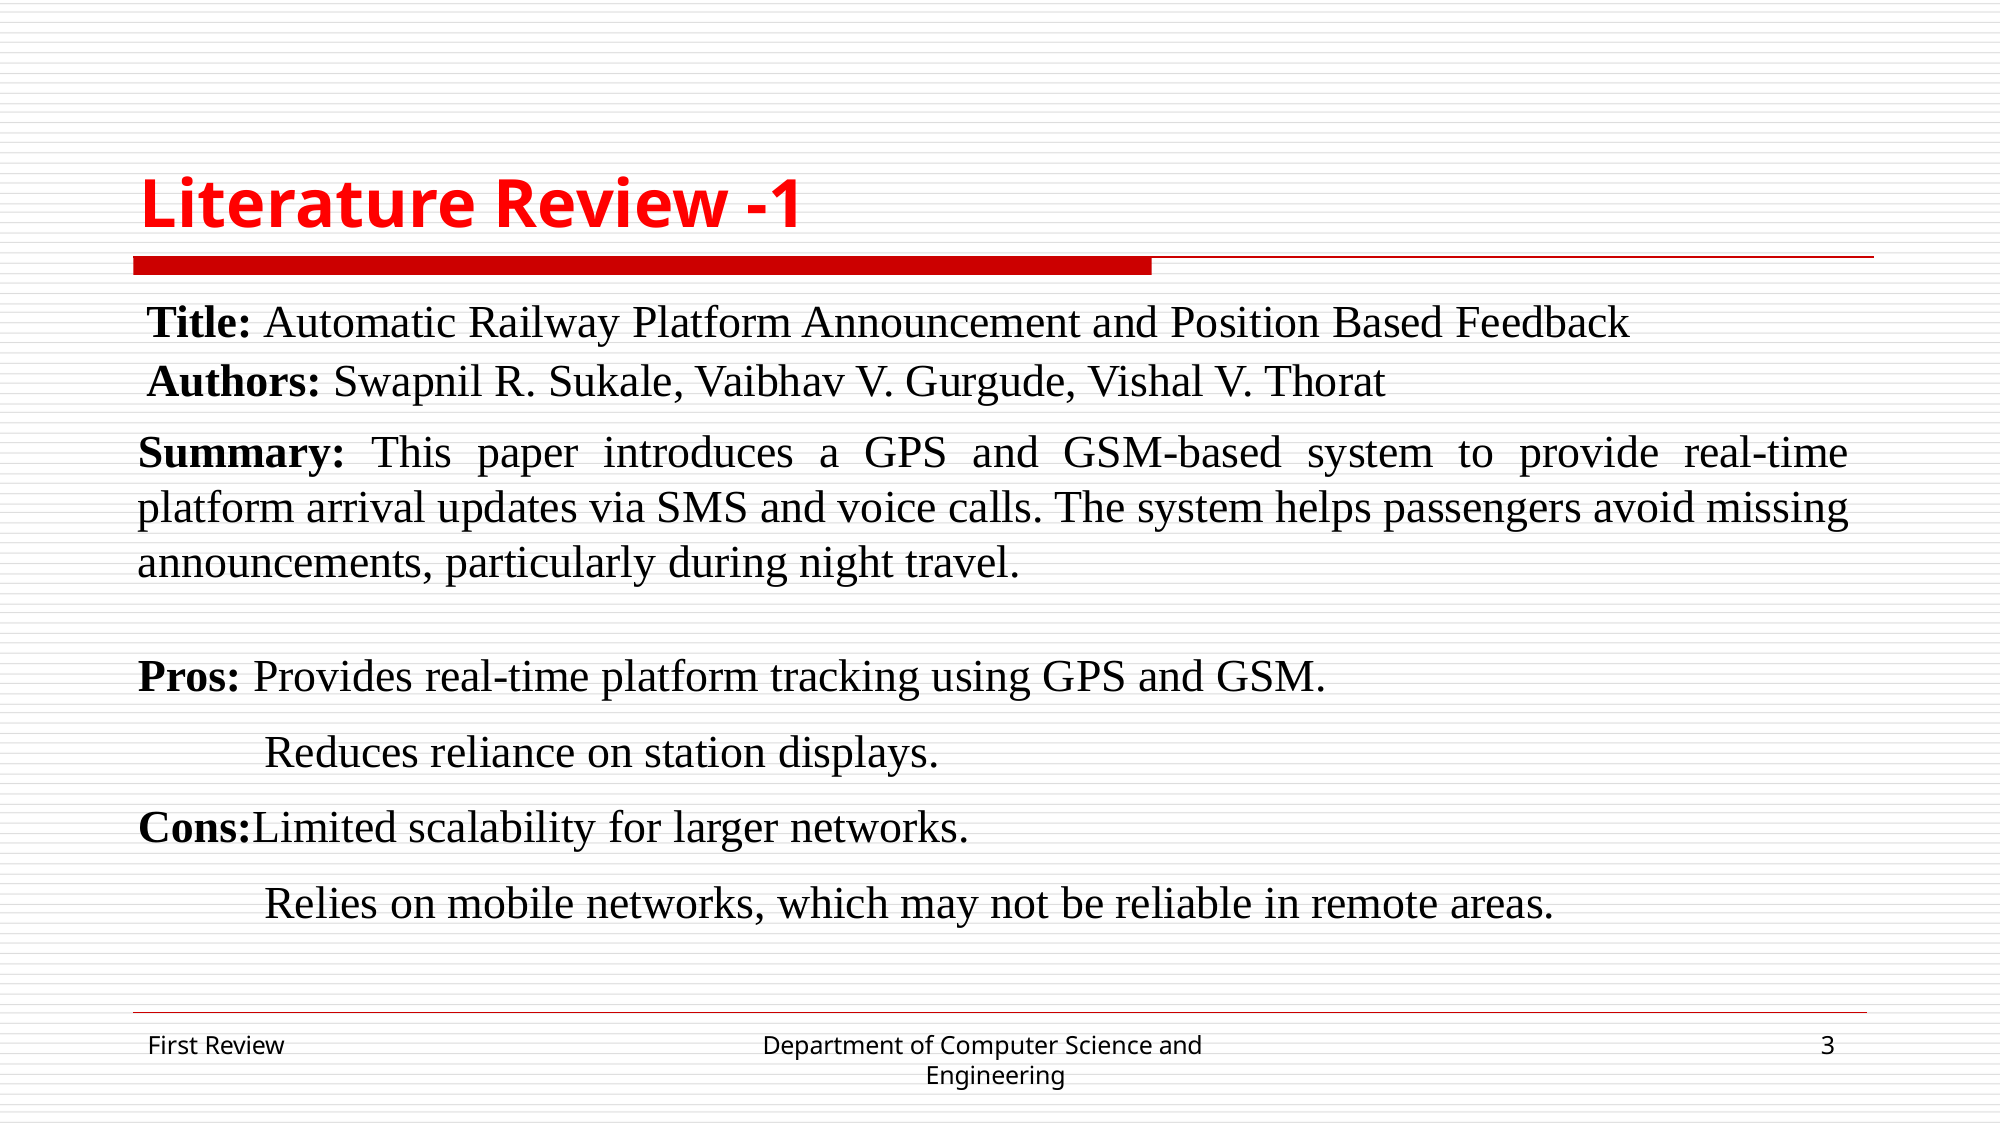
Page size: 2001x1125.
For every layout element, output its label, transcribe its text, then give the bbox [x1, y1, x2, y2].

text_box Title: Automatic Railway Platform Announcement and Position Based Feedback Authors: Swapnil R. Sukale, Vaibhav V. Gurgude, Vishal V. Thorat Summary: This paper introduces a GPS and GSM-based system to provide real-time platform arrival updates via SMS and voice calls. The system helps passengers avoid missing announcements, particularly during night travel. Pros: Provides real-time platform tracking using GPS and GSM. Reduces reliance on station displays. Cons:Limited scalability for larger networks. Relies on mobile networks, which may not be reliable in remote areas. [135, 276, 1852, 995]
slide_number First Review [145, 1027, 302, 1125]
title Literature Review -1 [137, 158, 1286, 276]
slide_number 3 [1814, 1027, 1861, 1125]
footer Department of Computer Science and Engineering [760, 1027, 1240, 1125]
picture [0, 0, 2000, 1125]
